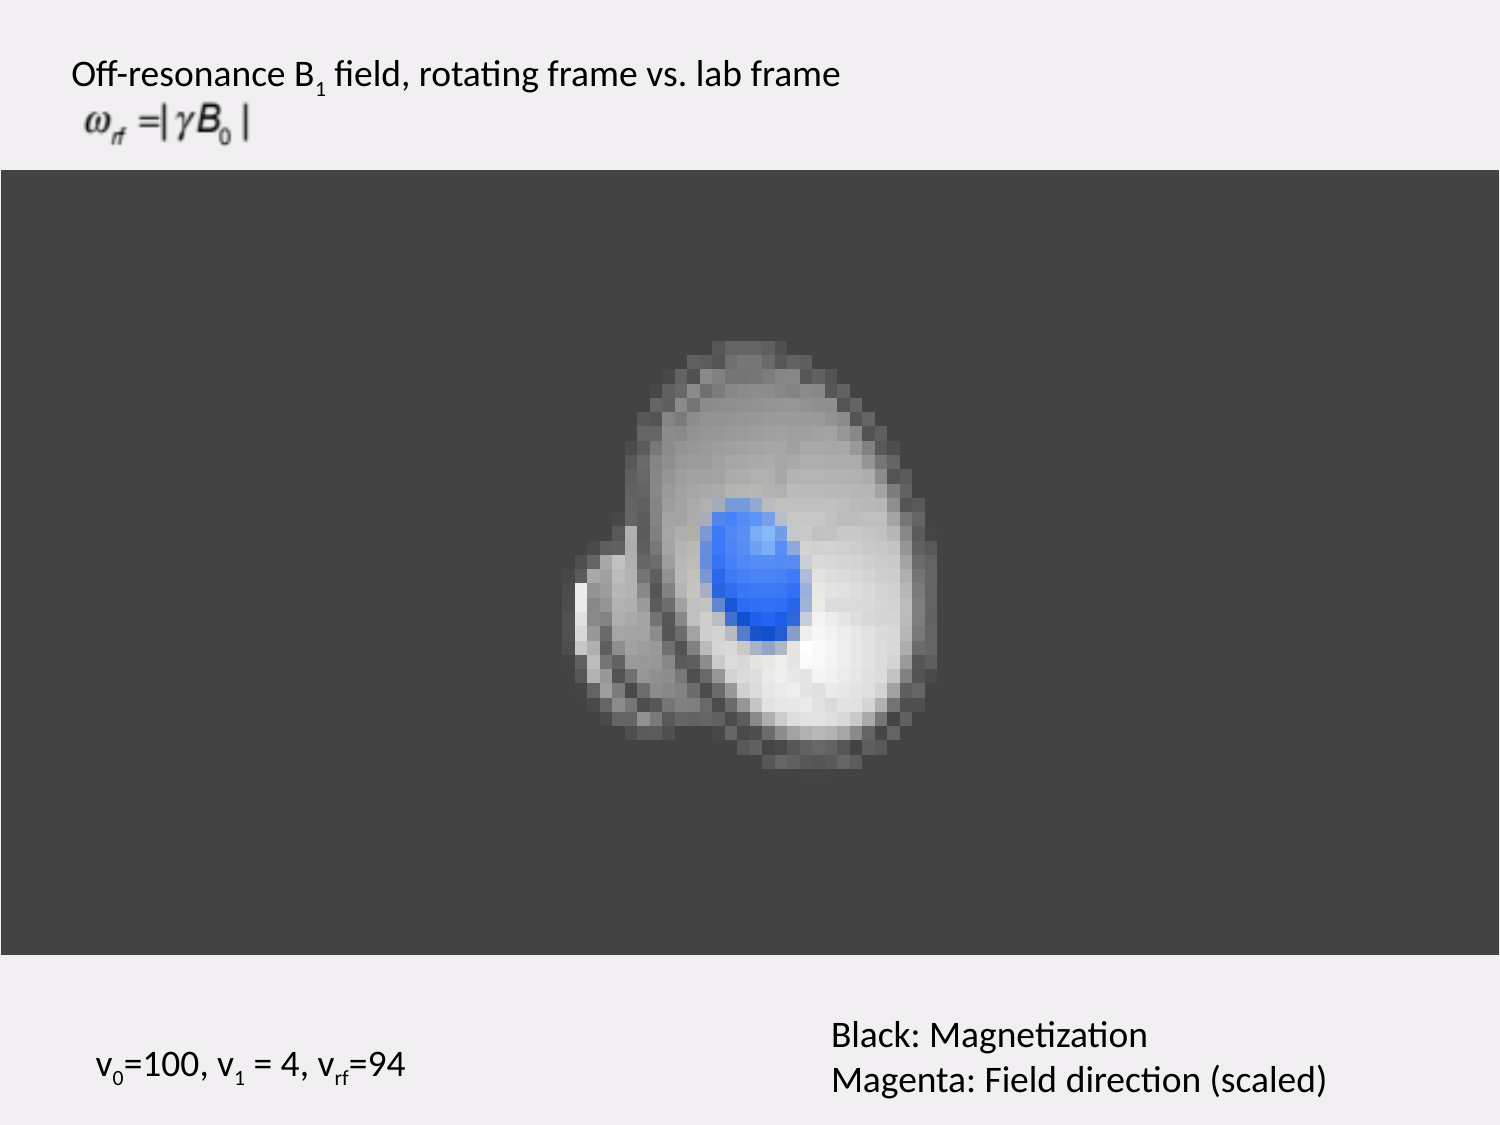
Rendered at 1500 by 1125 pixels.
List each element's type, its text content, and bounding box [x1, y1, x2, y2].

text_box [0, 168, 1500, 956]
text_box v0=100, v1 = 4, vrf=94 [80, 1031, 677, 1098]
text_box Off-resonance B1 field, rotating frame vs. lab frame [56, 41, 987, 153]
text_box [80, 90, 253, 148]
text_box Black: Magnetization Magenta: Field direction (scaled) [816, 1002, 1344, 1108]
